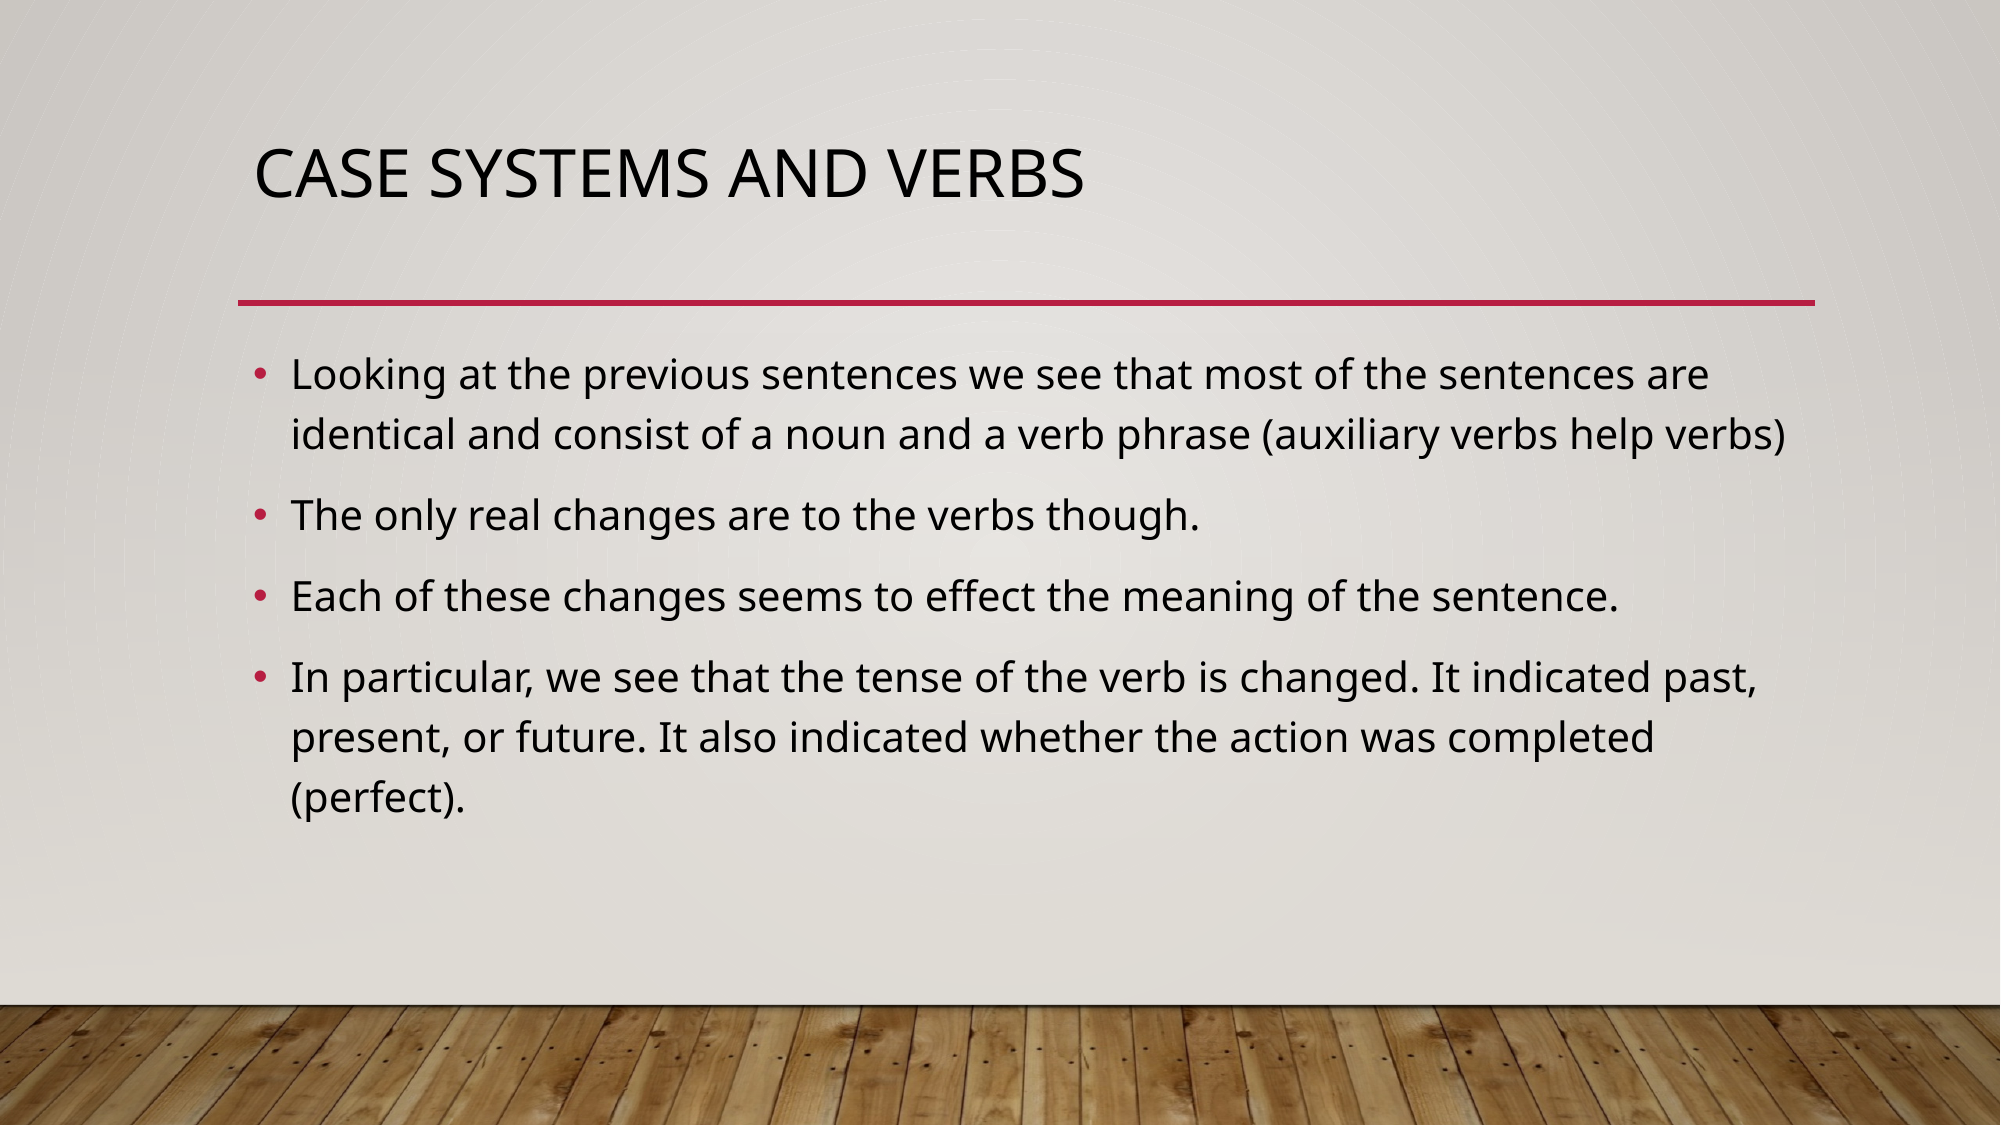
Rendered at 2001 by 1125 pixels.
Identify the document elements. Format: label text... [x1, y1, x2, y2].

picture [0, 1005, 2000, 1125]
title Case systems and verbs [238, 131, 1814, 305]
list Looking at the previous sentences we see that most of the sentences are identical and consist of a noun and a verb phrase (auxiliary verbs help verbs) The only real changes are to the verbs though. Each of these changes seems to effect the meaning of the sentence. In particular, we see that the tense of the verb is changed. It indicated past, present, or future. It also indicated whether the action was completed (perfect). [238, 330, 1814, 897]
